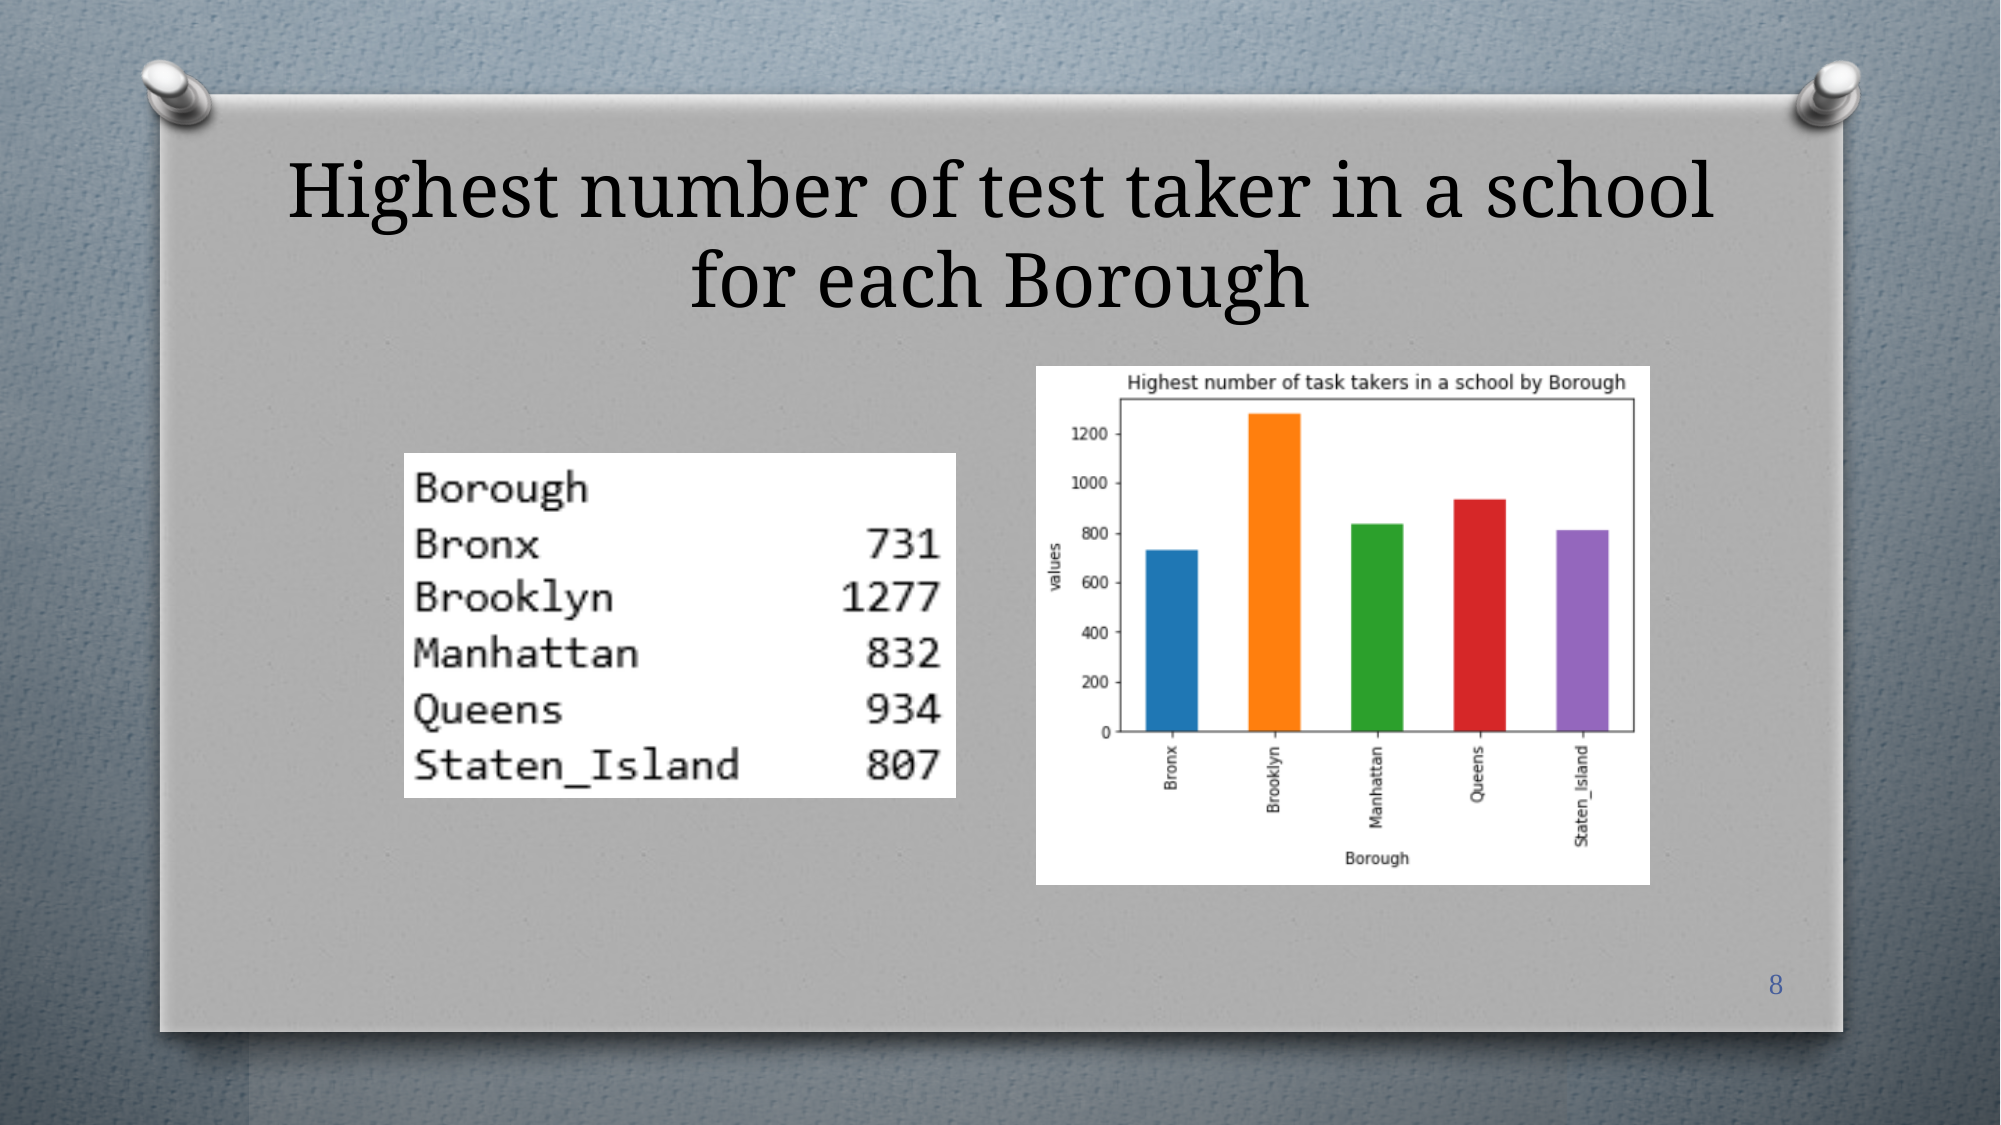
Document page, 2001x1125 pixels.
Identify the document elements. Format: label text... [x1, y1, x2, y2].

picture [403, 453, 956, 798]
picture [107, 24, 256, 158]
slide_number 8 [1677, 952, 1799, 1013]
picture [1764, 30, 1911, 161]
picture [1036, 365, 1650, 886]
title Highest number of test taker in a school for each Borough [239, 134, 1763, 332]
